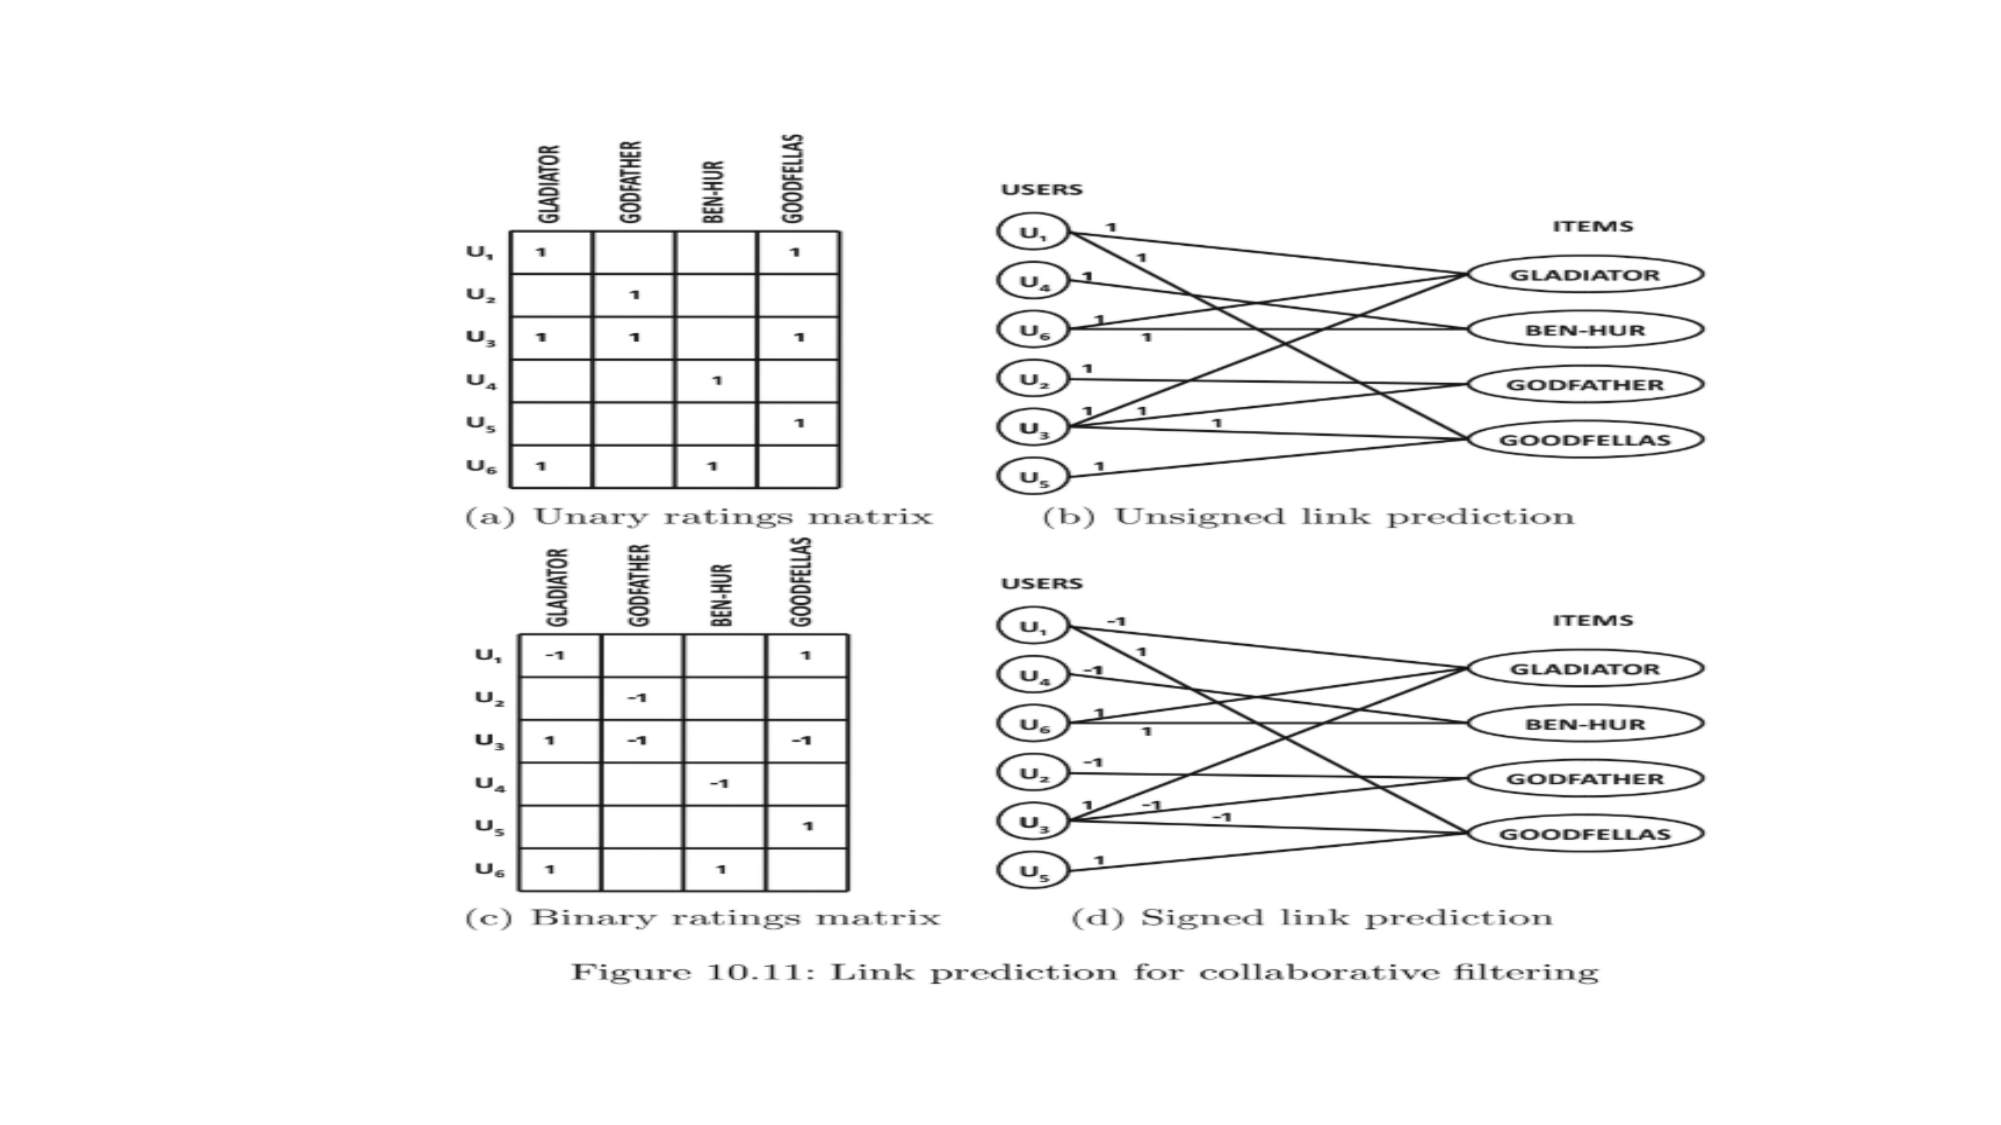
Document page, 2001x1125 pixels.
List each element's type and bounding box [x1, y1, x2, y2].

picture [167, 104, 1873, 1030]
